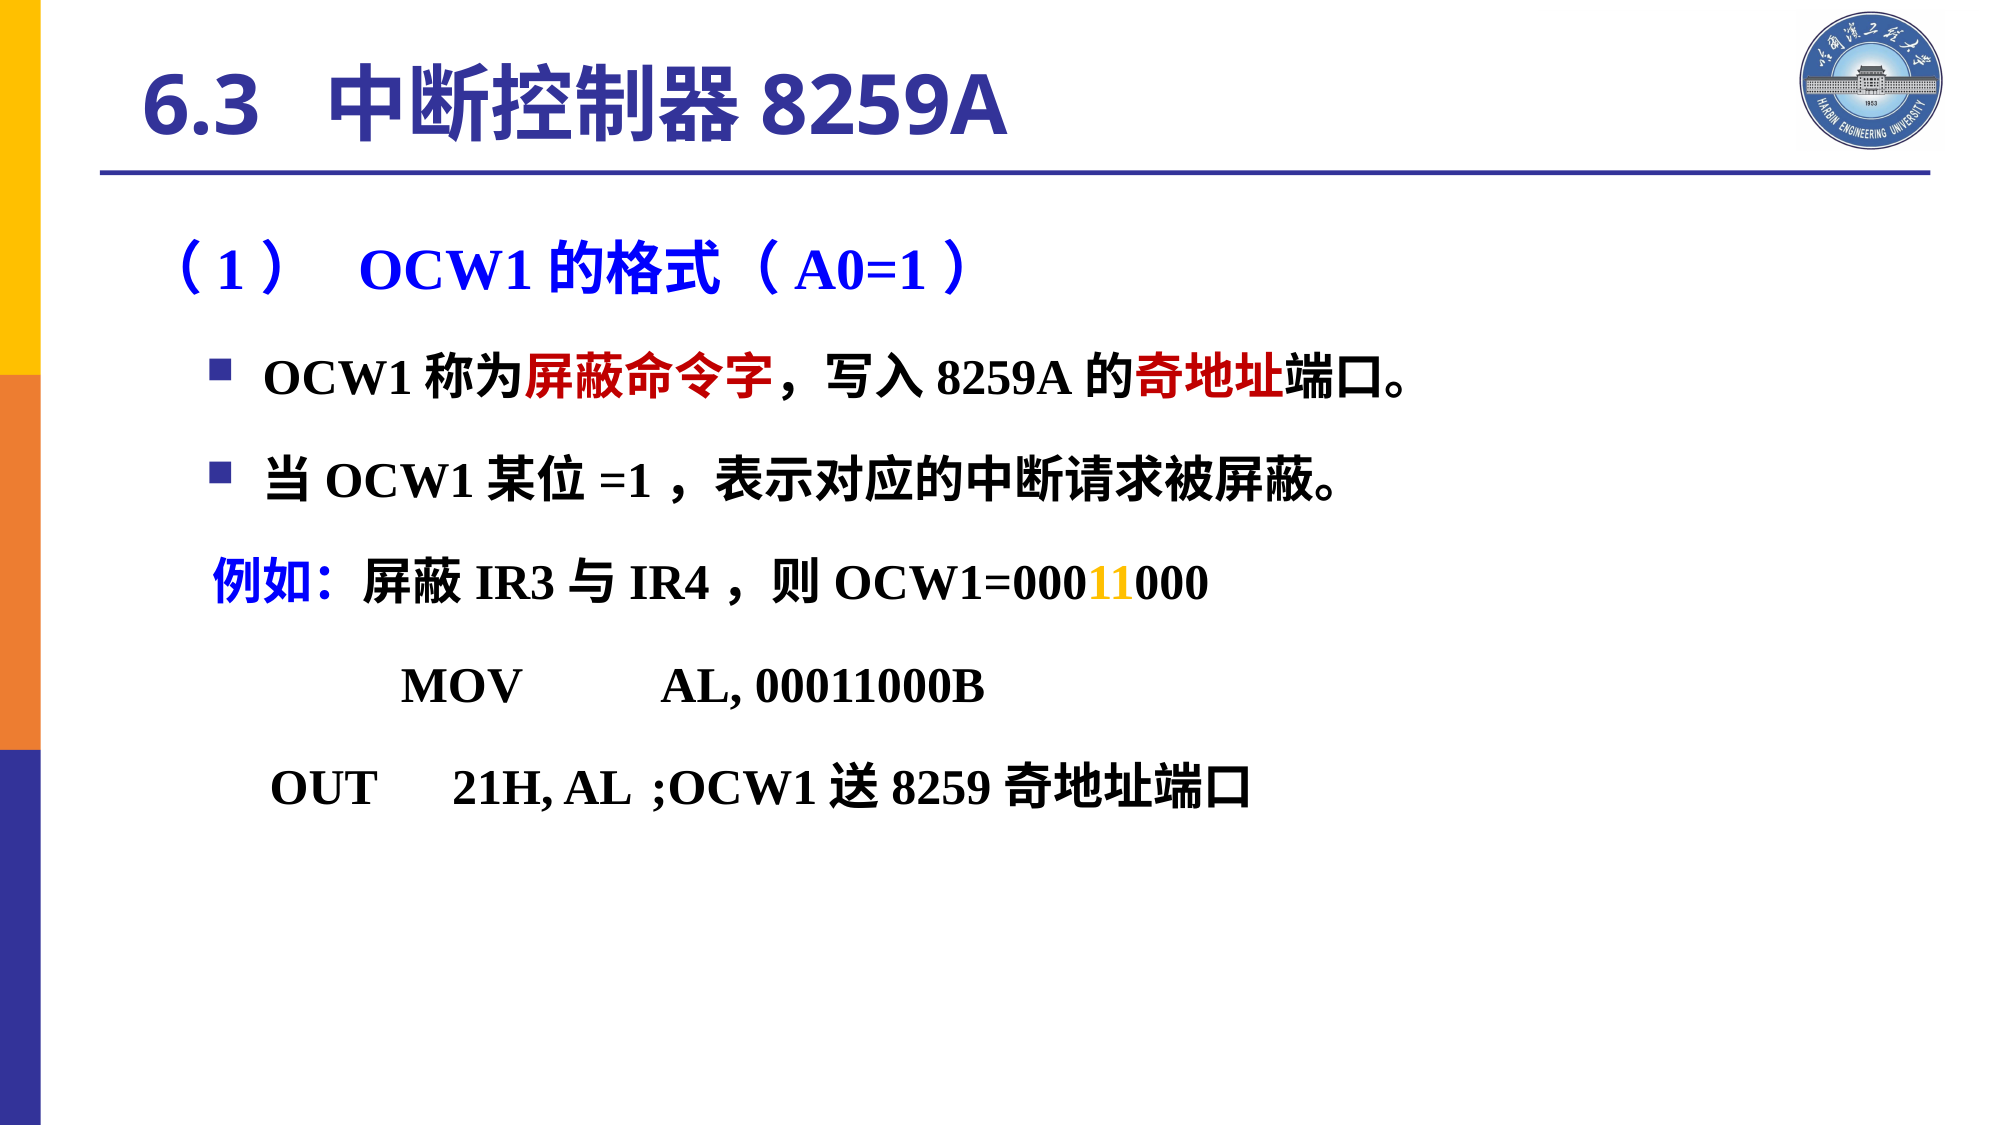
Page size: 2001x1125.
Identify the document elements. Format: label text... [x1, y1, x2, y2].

text_box 6.3 中断控制器8259A [127, 42, 1615, 173]
text_box （1） OCW1的格式（A0=1） OCW1称为屏蔽命令字，写入8259A的奇地址端口。 当OCW1某位=1，表示对应的中断请求被屏蔽。 例如：屏蔽IR3与IR4，则OCW1=00011000 MOV AL, 00011000B OUT 21H, AL ;OCW1送8259奇地址端口 [129, 231, 1878, 1125]
picture [1538, 9, 1979, 165]
